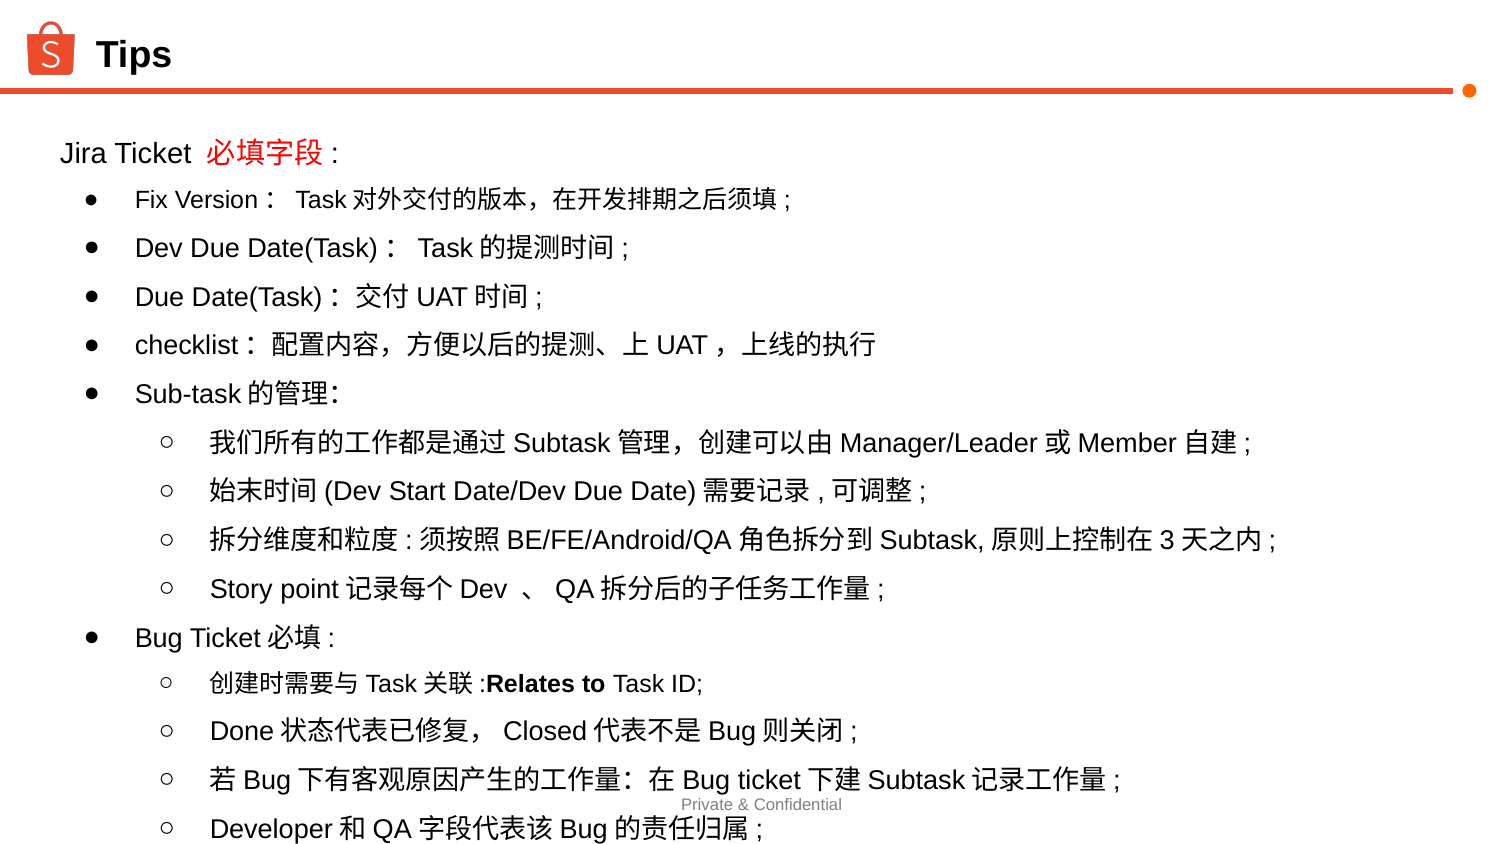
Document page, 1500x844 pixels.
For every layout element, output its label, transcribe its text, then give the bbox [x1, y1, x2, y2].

title Tips [87, 14, 1413, 84]
picture [24, 21, 77, 78]
text_box Jira Ticket 必填字段: Fix Version：Task对外交付的版本，在开发排期之后须填; Dev Due Date(Task)：Task的提测时间; Due Date(Task)：交付UAT时间; checklist：配置内容，方便以后的提测、上UAT，上线的执行 Sub-task的管理： 我们所有的工作都是通过Subtask管理，创建可以由Manager/Leader或Member自建; 始末时间(Dev Start Date/Dev Due Date)需要记录,可调整; 拆分维度和粒度:须按照BE/FE/Android/QA角色拆分到Subtask,原则上控制在3天之内; Story point记录每个Dev 、QA拆分后的子任务工作量; Bug Ticket必填: 创建时需要与Task关联:Relates to Task ID; Done状态代表已修复，Closed代表不是Bug则关闭; 若Bug下有客观原因产生的工作量：在Bug ticket下建Subtask记录工作量; Developer和QA字段代表该Bug的责任归属; [44, 101, 1453, 844]
